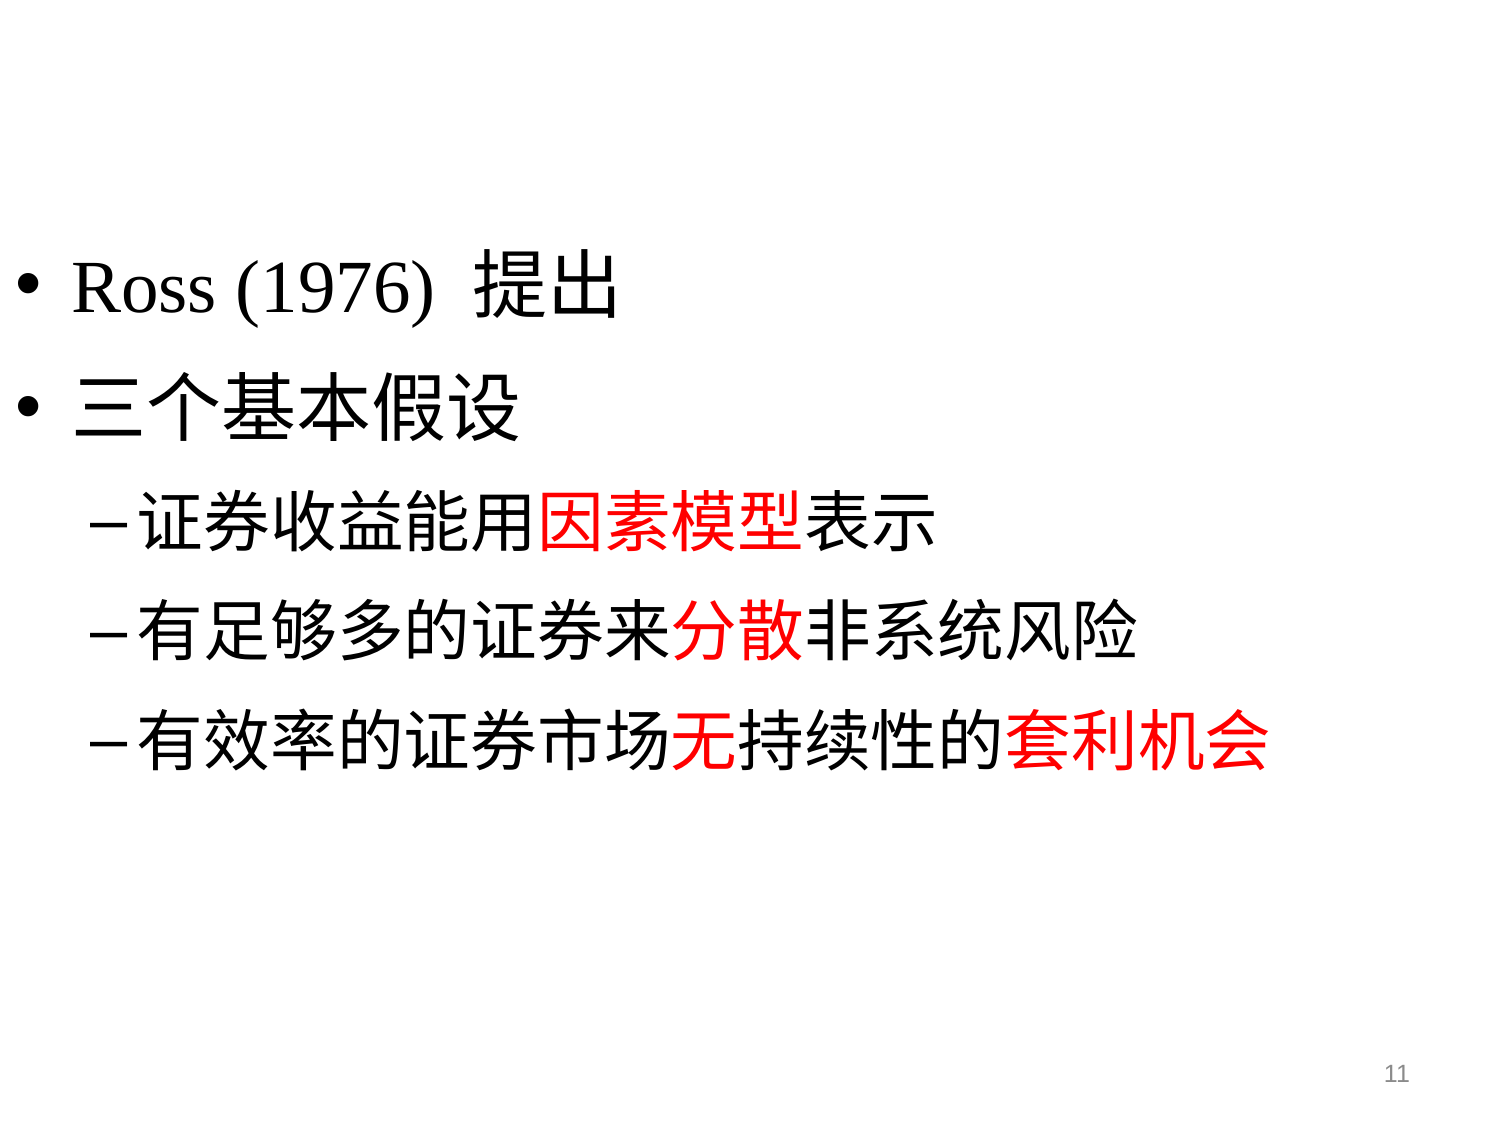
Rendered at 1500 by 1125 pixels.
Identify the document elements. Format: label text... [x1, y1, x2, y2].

list Ross (1976) 提出 三个基本假设 证券收益能用因素模型表示 有足够多的证券来分散非系统风险 有效率的证券市场无持续性的套利机会 [0, 117, 1500, 875]
slide_number 11 [1074, 1042, 1425, 1103]
